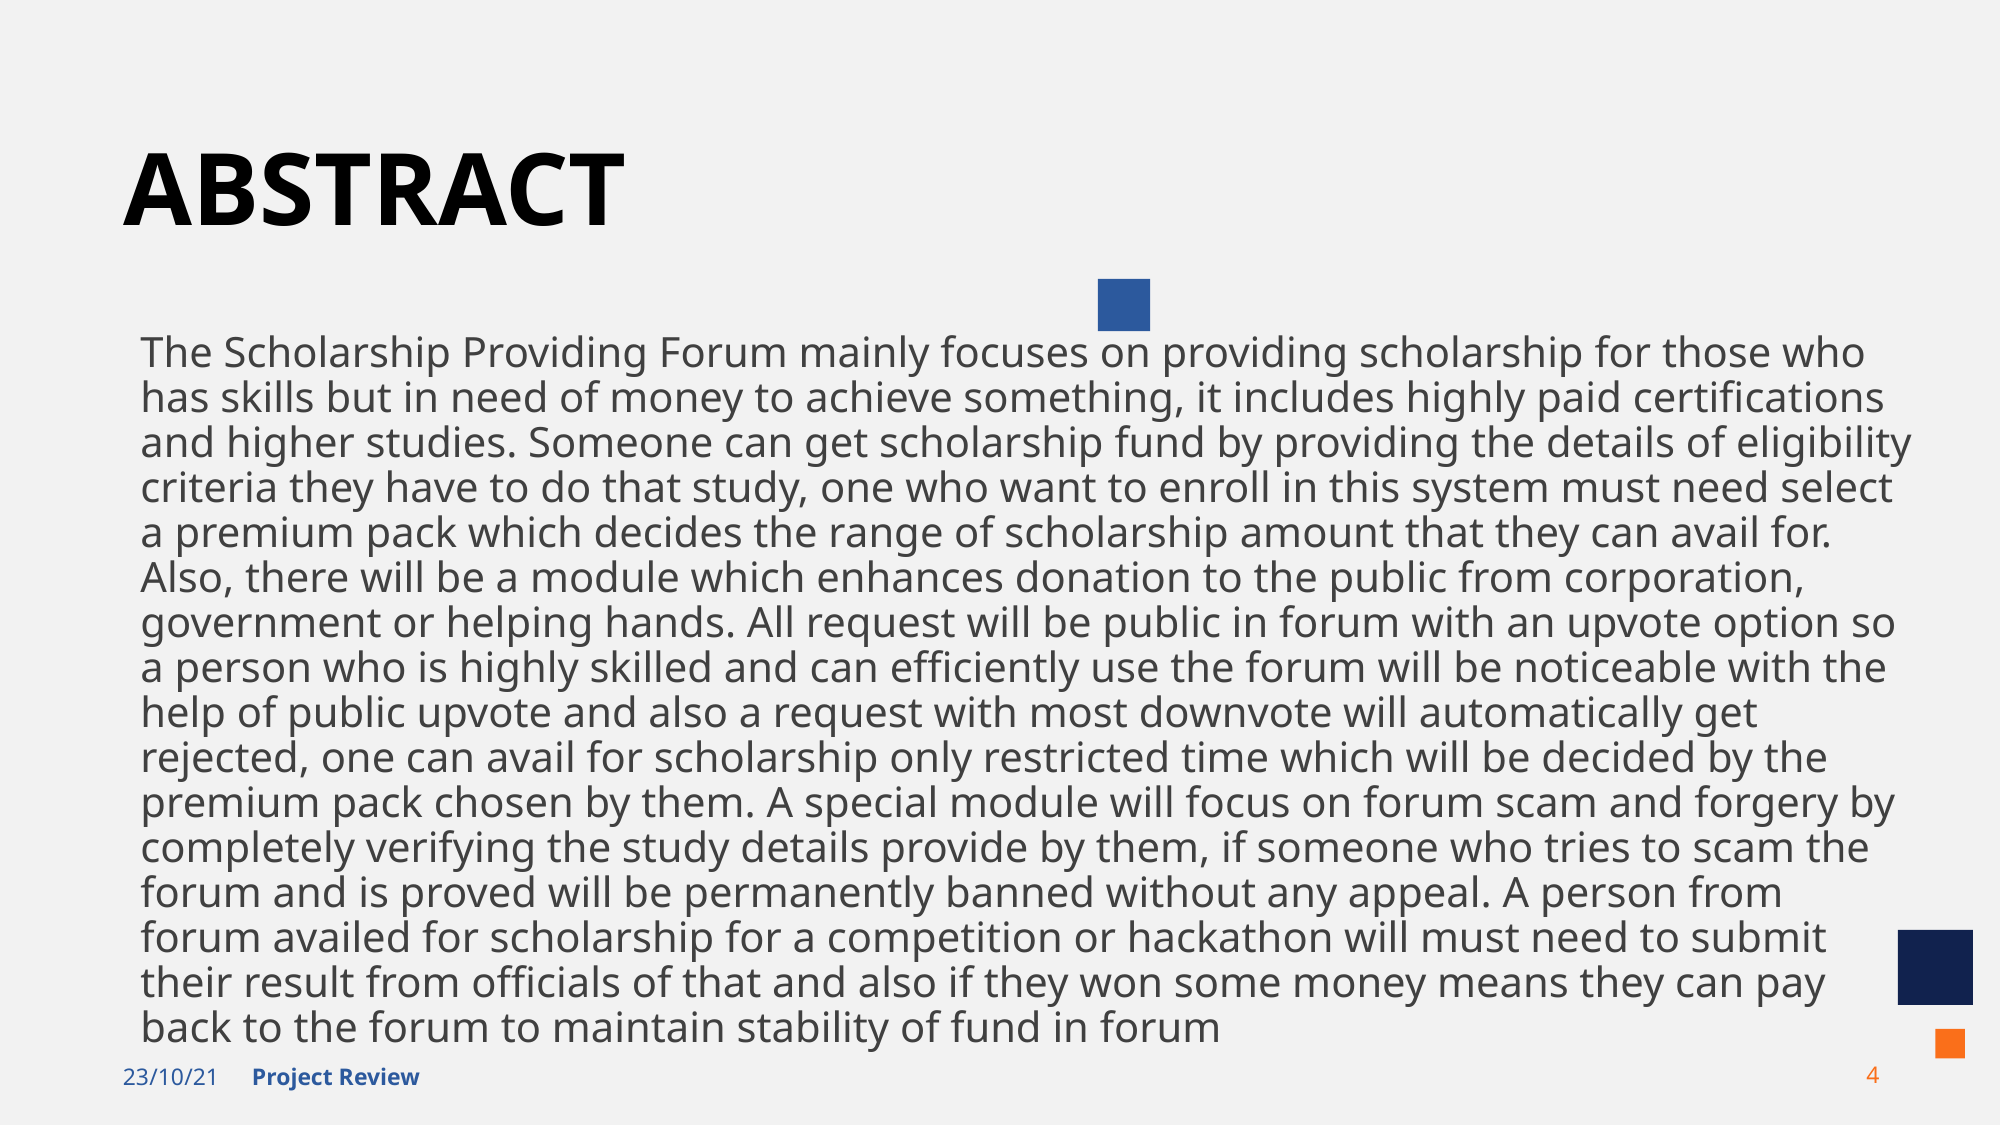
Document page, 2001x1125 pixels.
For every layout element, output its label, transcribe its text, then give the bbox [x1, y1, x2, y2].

title ABSTRACT [108, 132, 810, 269]
list The Scholarship Providing Forum mainly focuses on providing scholarship for those who has skills but in need of money to achieve something, it includes highly paid certifications and higher studies. Someone can get scholarship fund by providing the details of eligibility criteria they have to do that study, one who want to enroll in this system must need select a premium pack which decides the range of scholarship amount that they can avail for. Also, there will be a module which enhances donation to the public from corporation, government or helping hands. All request will be public in forum with an upvote option so a person who is highly skilled and can efficiently use the forum will be noticeable with the help of public upvote and also a request with most downvote will automatically get rejected, one can avail for scholarship only restricted time which will be decided by the premium pack chosen by them. A special module will focus on forum scam and forgery by completely verifying the study details provide by them, if someone who tries to scam the forum and is proved will be permanently banned without any appeal. A person from forum availed for scholarship for a competition or hackathon will must need to submit their result from officials of that and also if they won some money means they can pay back to the forum to maintain stability of fund in forum [125, 323, 1929, 908]
